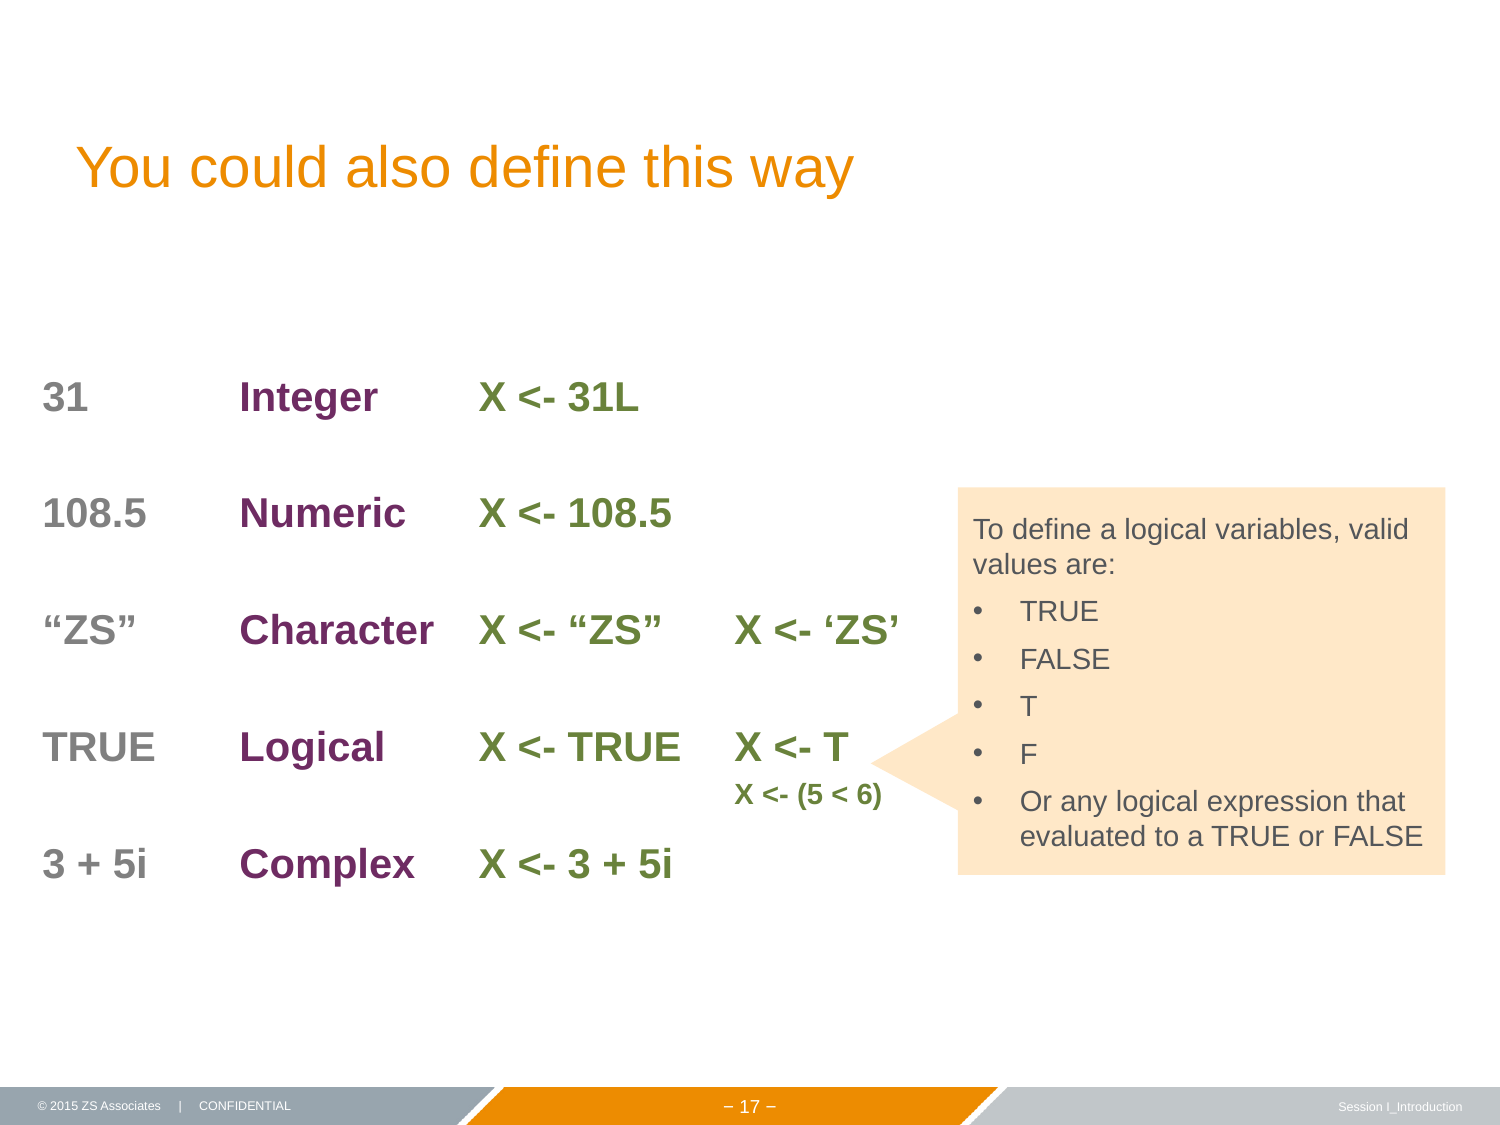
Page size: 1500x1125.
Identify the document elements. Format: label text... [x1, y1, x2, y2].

title You could also define this way [74, 128, 1426, 200]
picture [0, 1087, 1500, 1125]
text_box 31 108.5 “ZS” TRUE 3 + 5i [27, 362, 213, 894]
text_box X <- 31L X <- 108.5 X <- “ZS” X <- TRUE X <- 3 + 5i [463, 362, 708, 894]
text_box Integer Numeric Character Logical Complex [224, 362, 452, 894]
text_box To define a logical variables, valid values are: TRUE FALSE T F Or any logical expression that evaluated to a TRUE or FALSE [870, 487, 1446, 875]
text_box X <- ‘ZS’ X <- T X <- (5 < 6) [719, 362, 924, 935]
